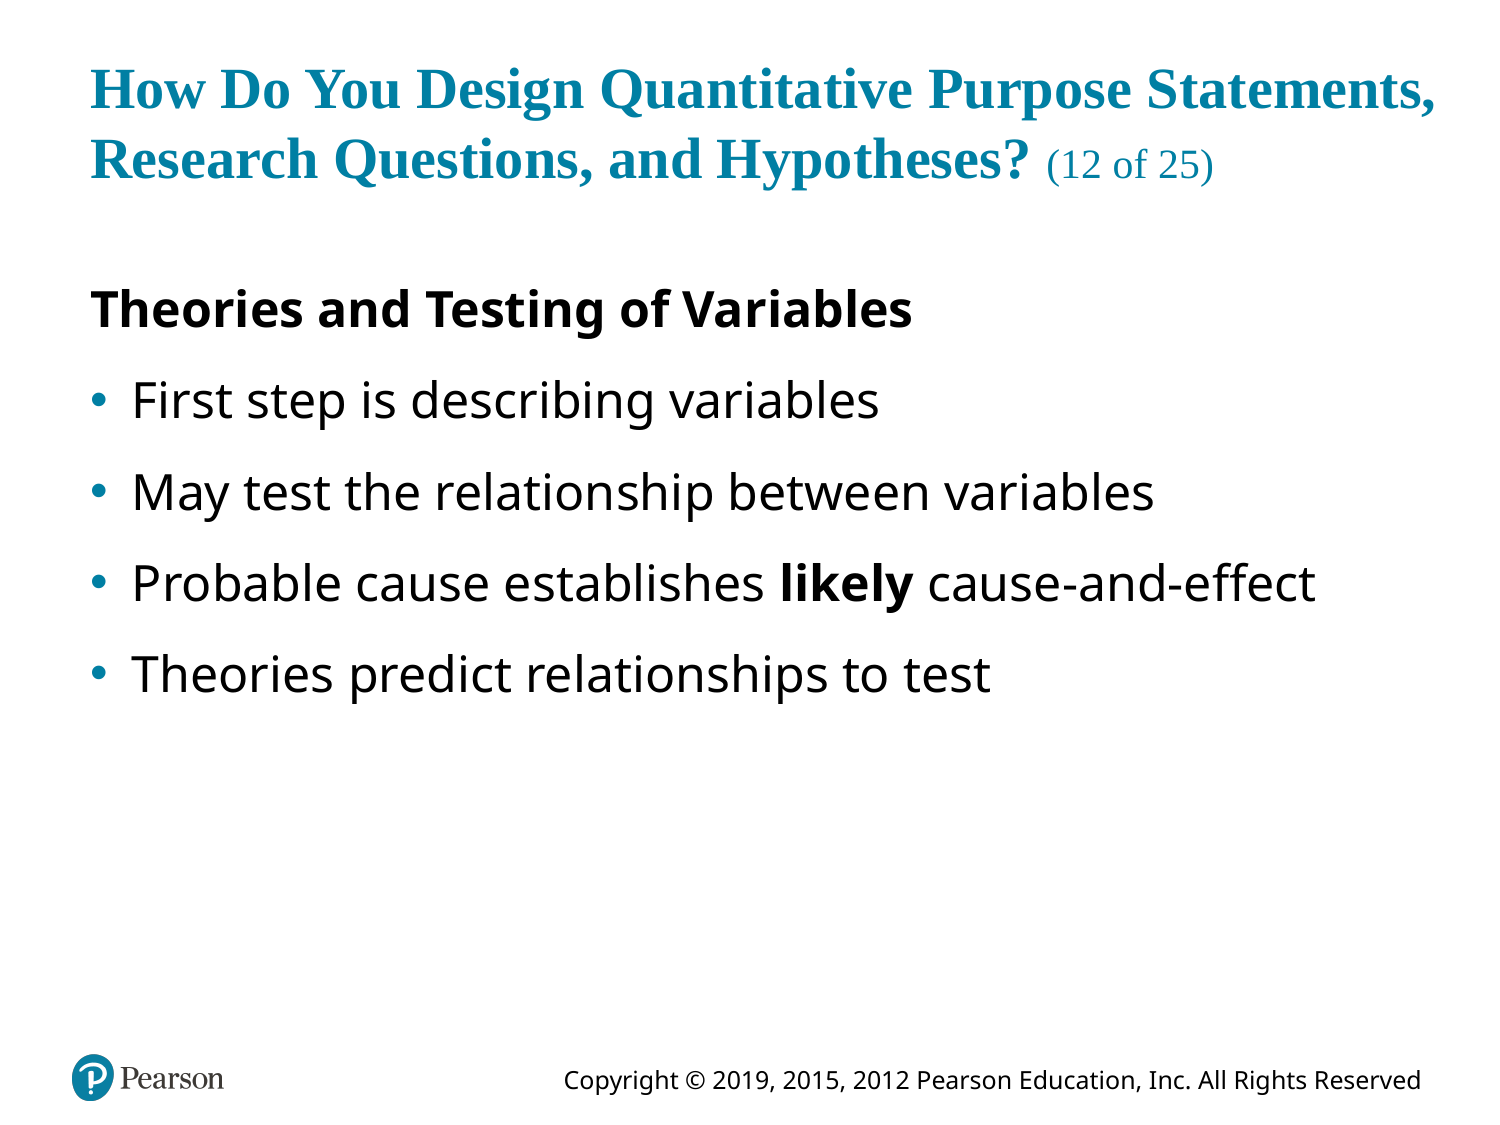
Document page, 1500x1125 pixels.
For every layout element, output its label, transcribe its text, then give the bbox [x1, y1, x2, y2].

list Theories and Testing of Variables First step is describing variables May test the relationship between variables Probable cause establishes likely cause-and-effect Theories predict relationships to test [75, 262, 1425, 1005]
picture [72, 1087, 83, 1101]
picture [72, 1054, 88, 1070]
picture [80, 1063, 106, 1088]
title How Do You Design Quantitative Purpose Statements, Research Questions, and Hypotheses? (12 of 25) [75, 35, 1454, 216]
picture [98, 1054, 224, 1101]
